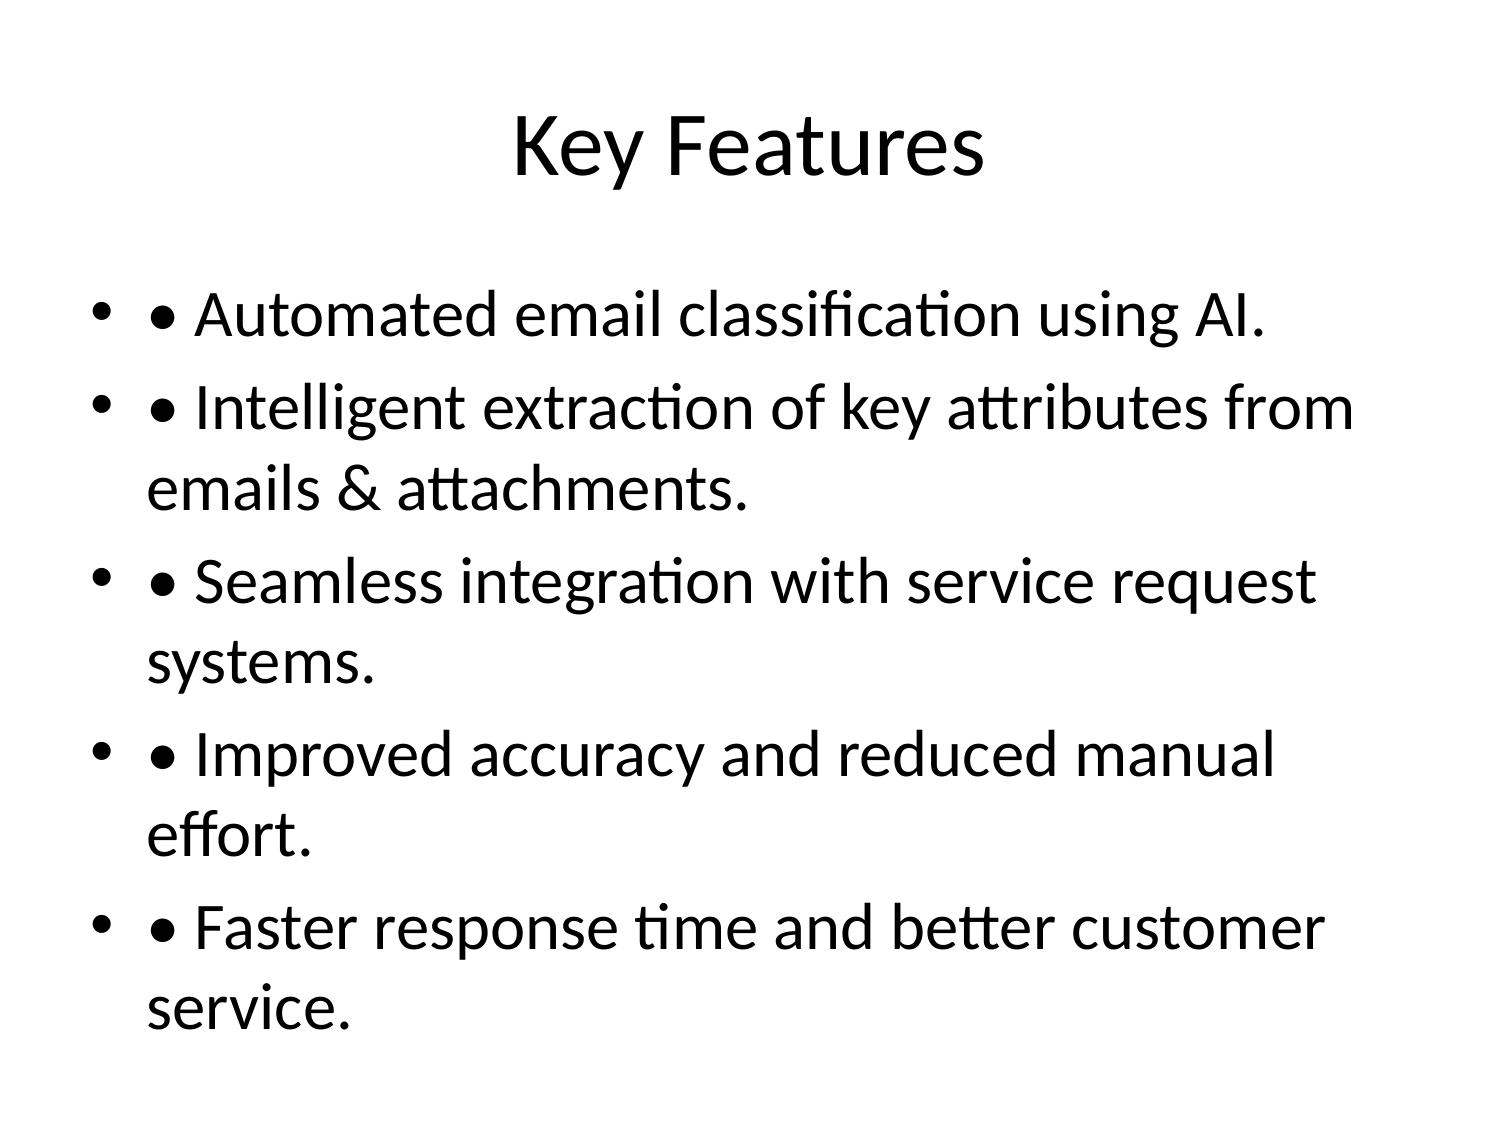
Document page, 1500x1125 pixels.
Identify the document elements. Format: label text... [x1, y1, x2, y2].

title Key Features [75, 45, 1425, 233]
list • Automated email classification using AI. • Intelligent extraction of key attributes from emails & attachments. • Seamless integration with service request systems. • Improved accuracy and reduced manual effort. • Faster response time and better customer service. [75, 262, 1425, 1005]
